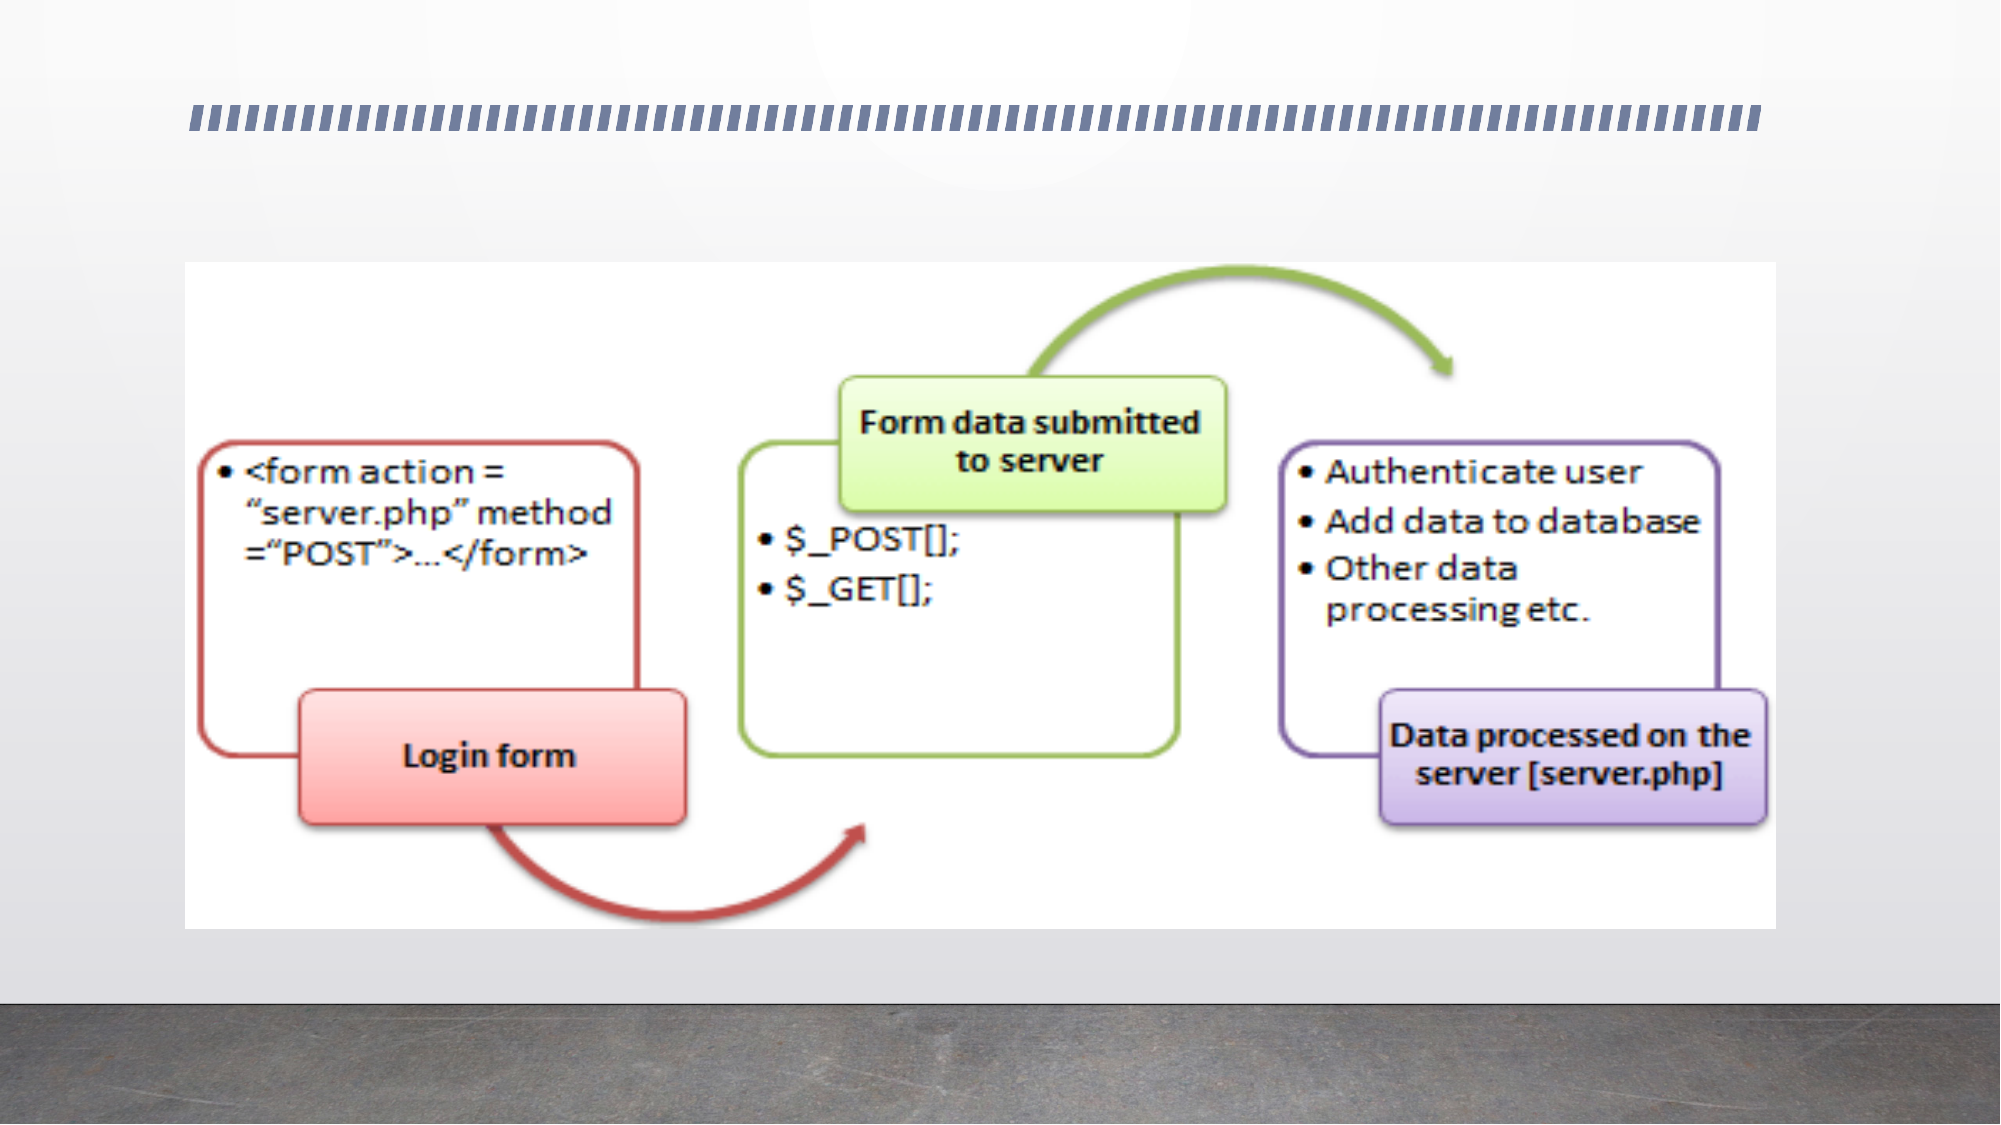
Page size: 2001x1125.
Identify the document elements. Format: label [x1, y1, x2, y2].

picture [0, 1004, 2000, 1124]
list [185, 261, 1776, 930]
